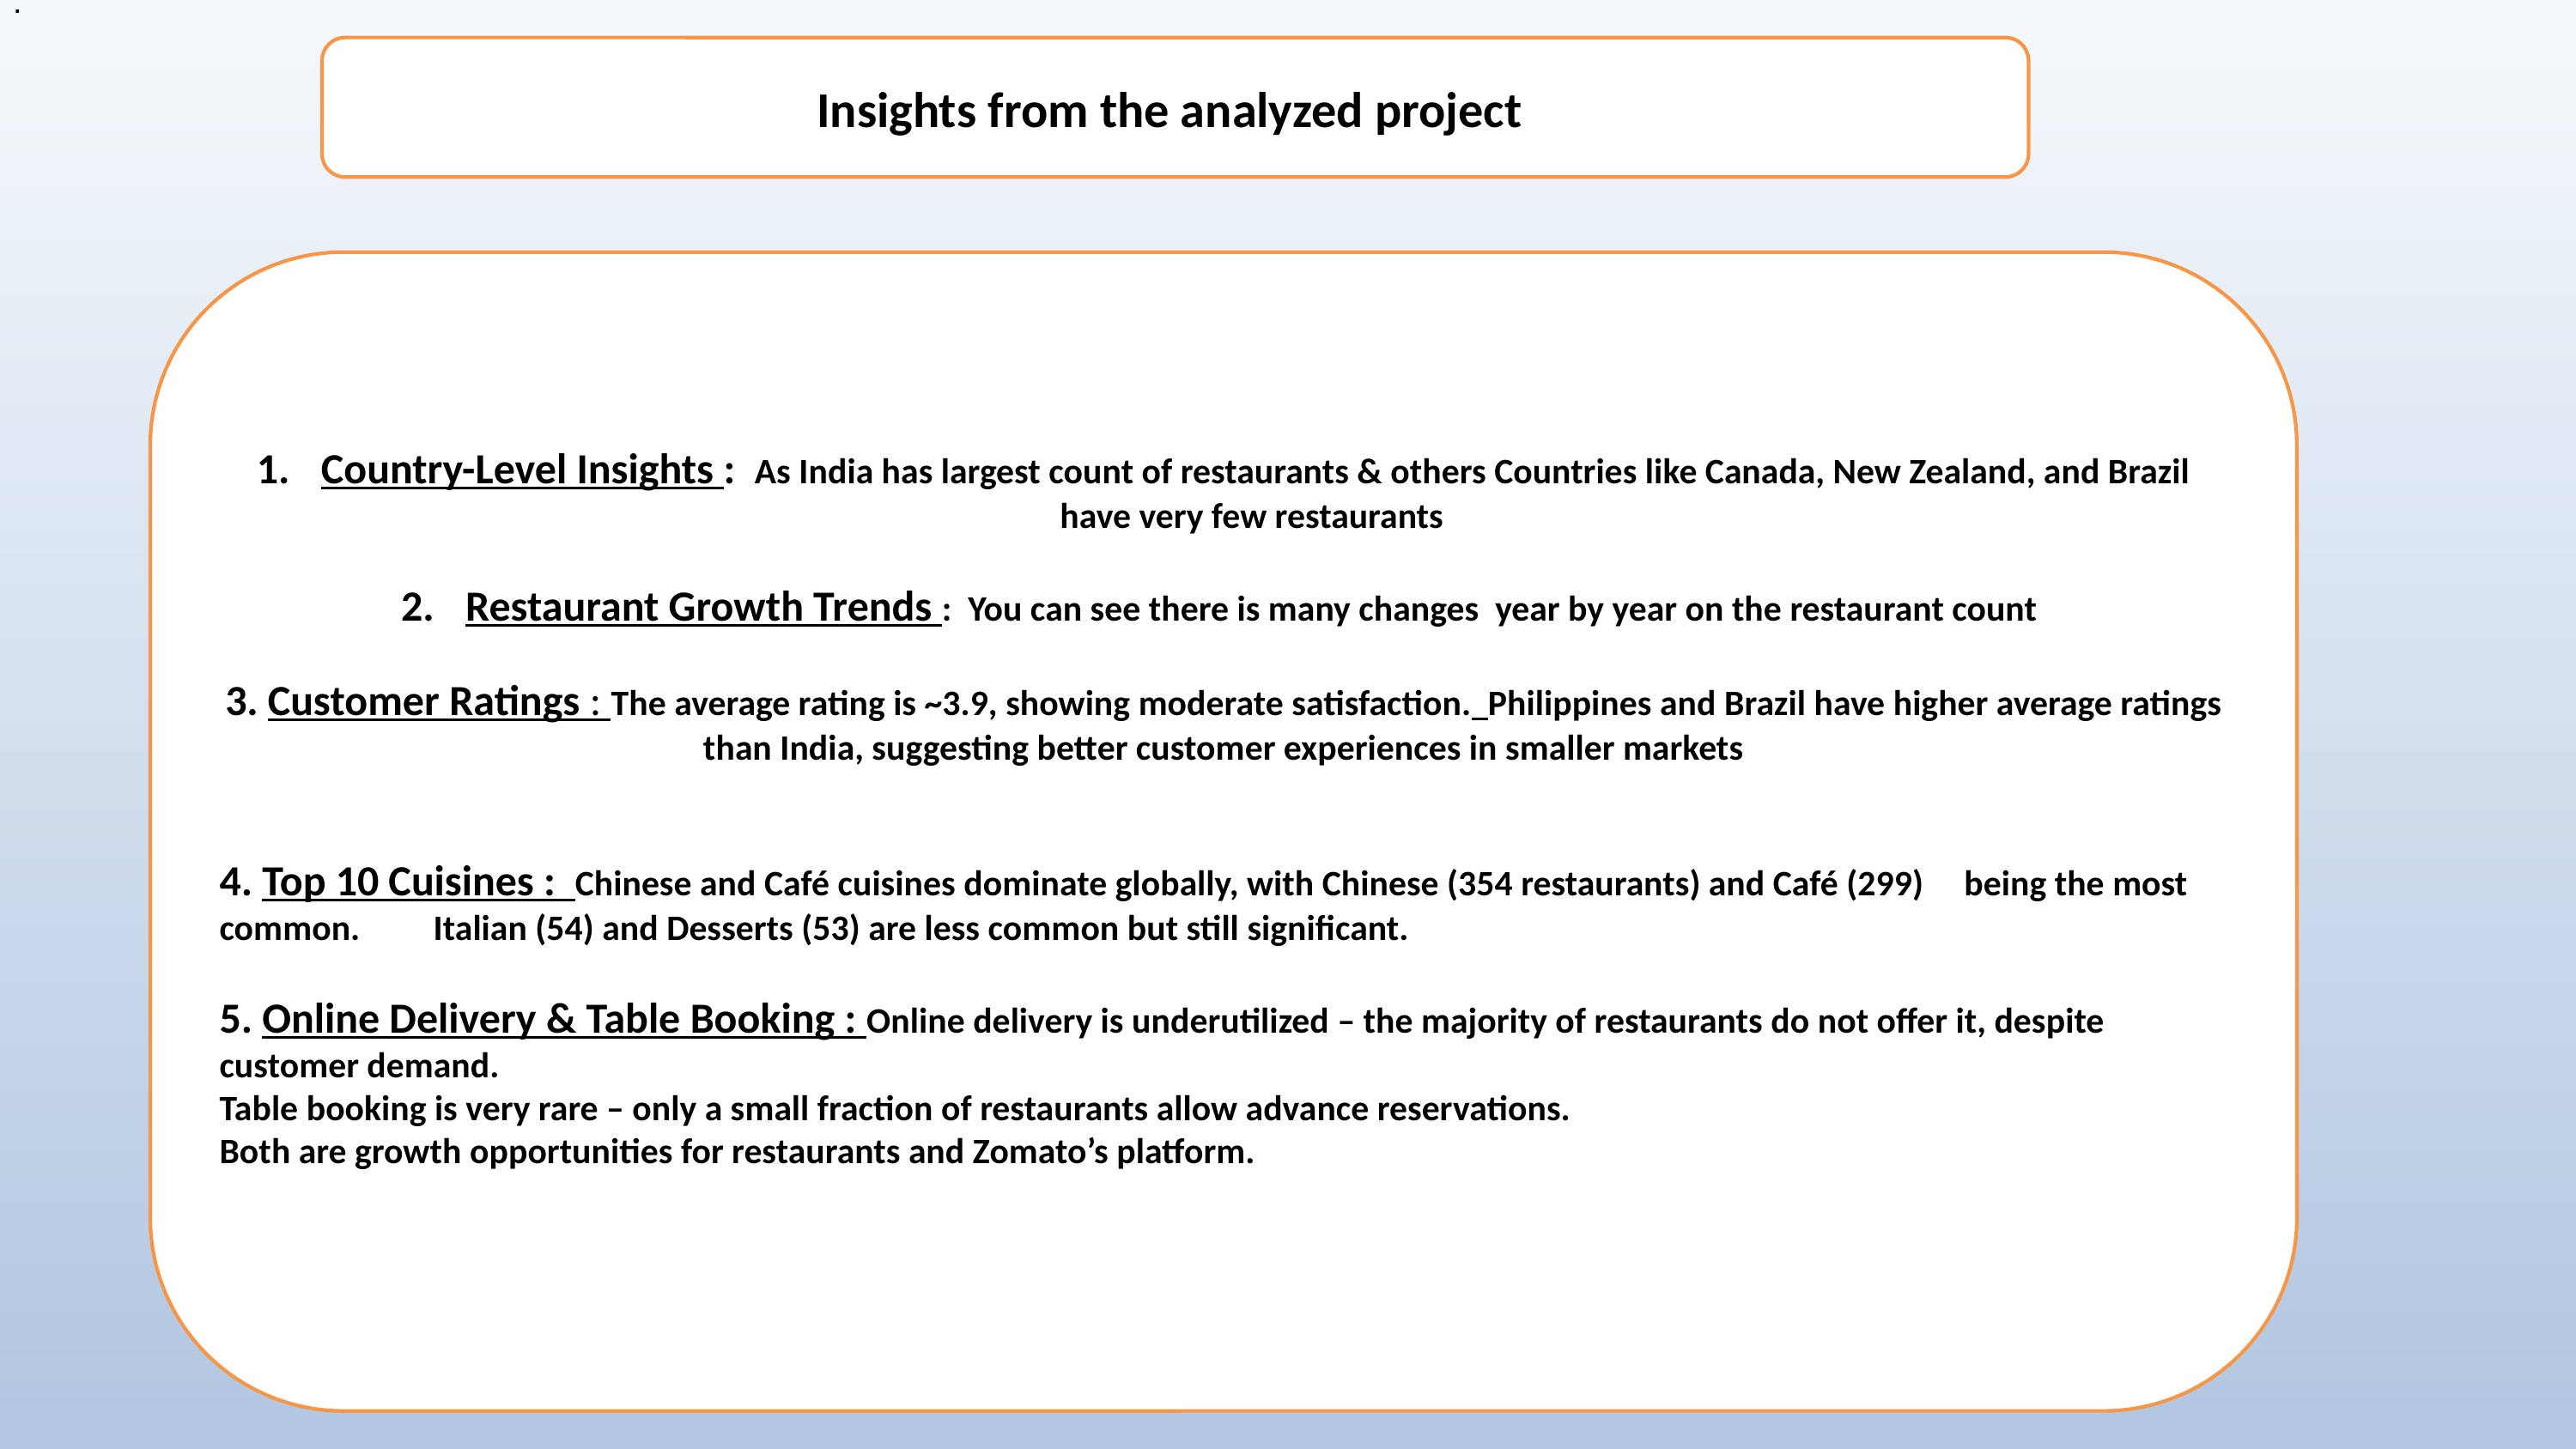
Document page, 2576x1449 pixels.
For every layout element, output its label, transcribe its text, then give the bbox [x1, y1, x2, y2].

text_box Insights from the analyzed project [319, 35, 2031, 179]
text_box . [0, 0, 35, 26]
text_box Country-Level Insights : As India has largest count of restaurants & others Countries like Canada, New Zealand, and Brazil have very few restaurants Restaurant Growth Trends : You can see there is many changes year by year on the restaurant count 3. Customer Ratings : The average rating is ~3.9, showing moderate satisfaction. Philippines and Brazil have higher average ratings than India, suggesting better customer experiences in smaller markets 4. Top 10 Cuisines : Chinese and Café cuisines dominate globally, with Chinese (354 restaurants) and Café (299) being the most common. Italian (54) and Desserts (53) are less common but still significant. 5. Online Delivery & Table Booking : Online delivery is underutilized – the majority of restaurants do not offer it, despite customer demand. Table booking is very rare – only a small fraction of restaurants allow advance reservations. Both are growth opportunities for restaurants and Zomato’s platform. [148, 250, 2300, 1413]
